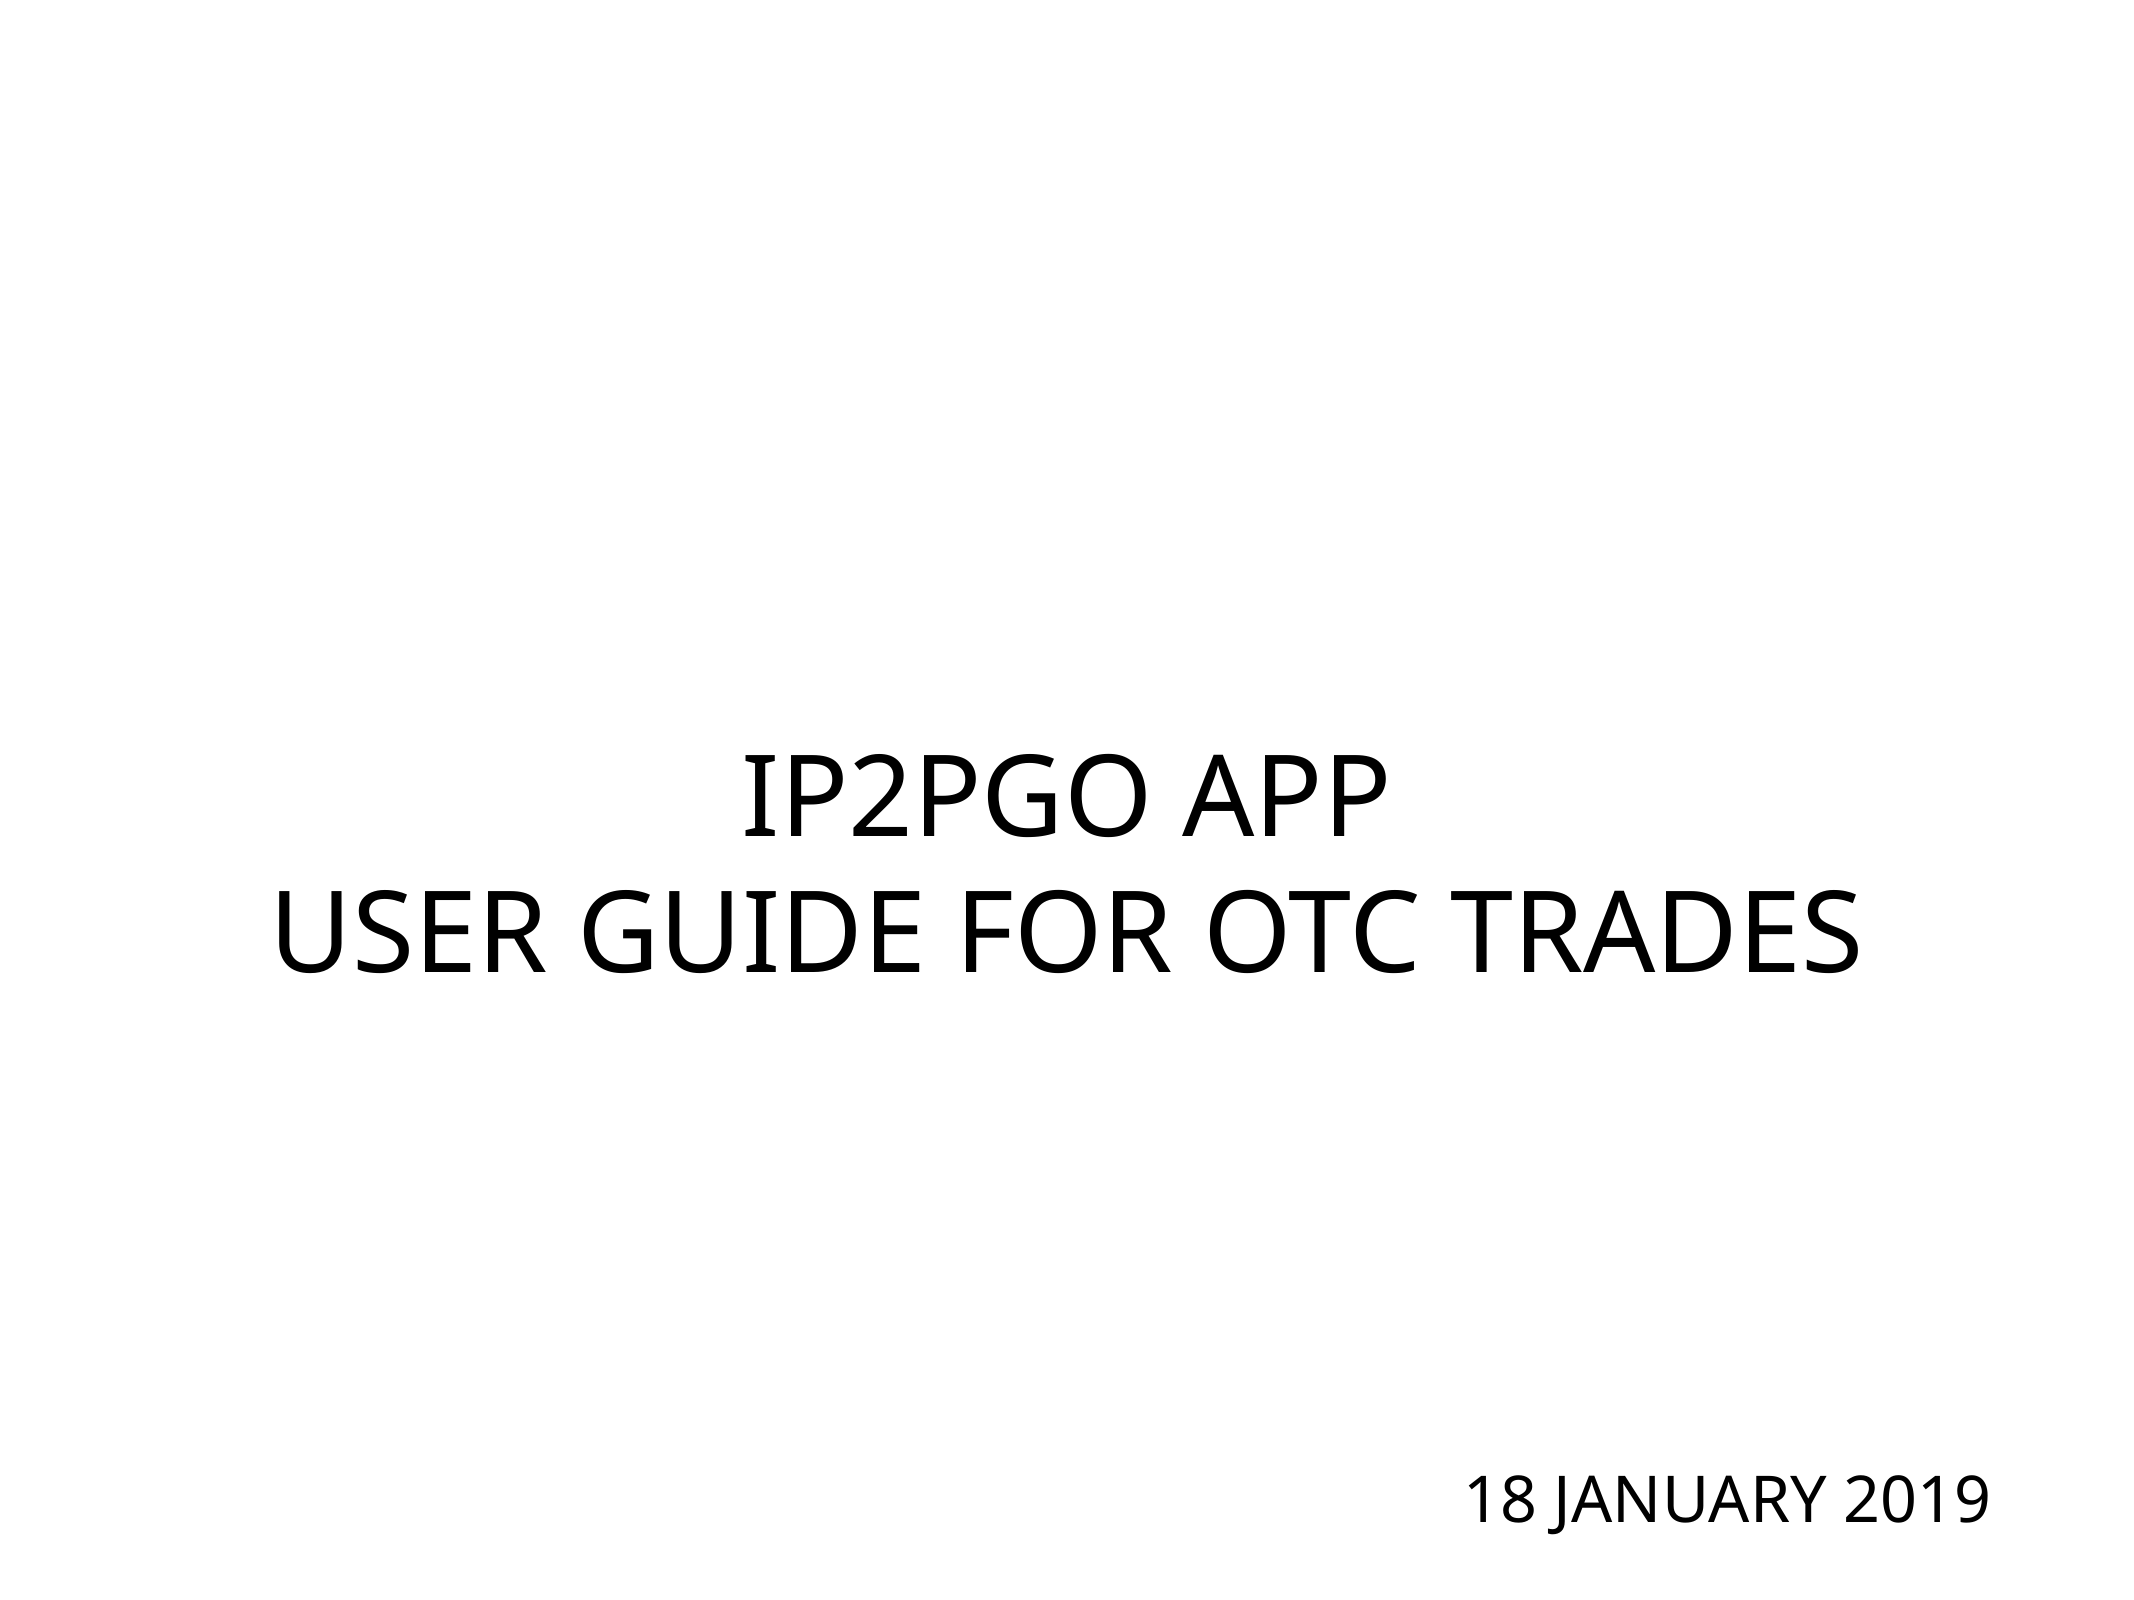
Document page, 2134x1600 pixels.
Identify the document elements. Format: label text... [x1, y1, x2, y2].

title IP2PGO APP USER GUIDE FOR OTC TRADES [207, 510, 1926, 1004]
text_box 18 JANUARY 2019 [1321, 1449, 2101, 1545]
